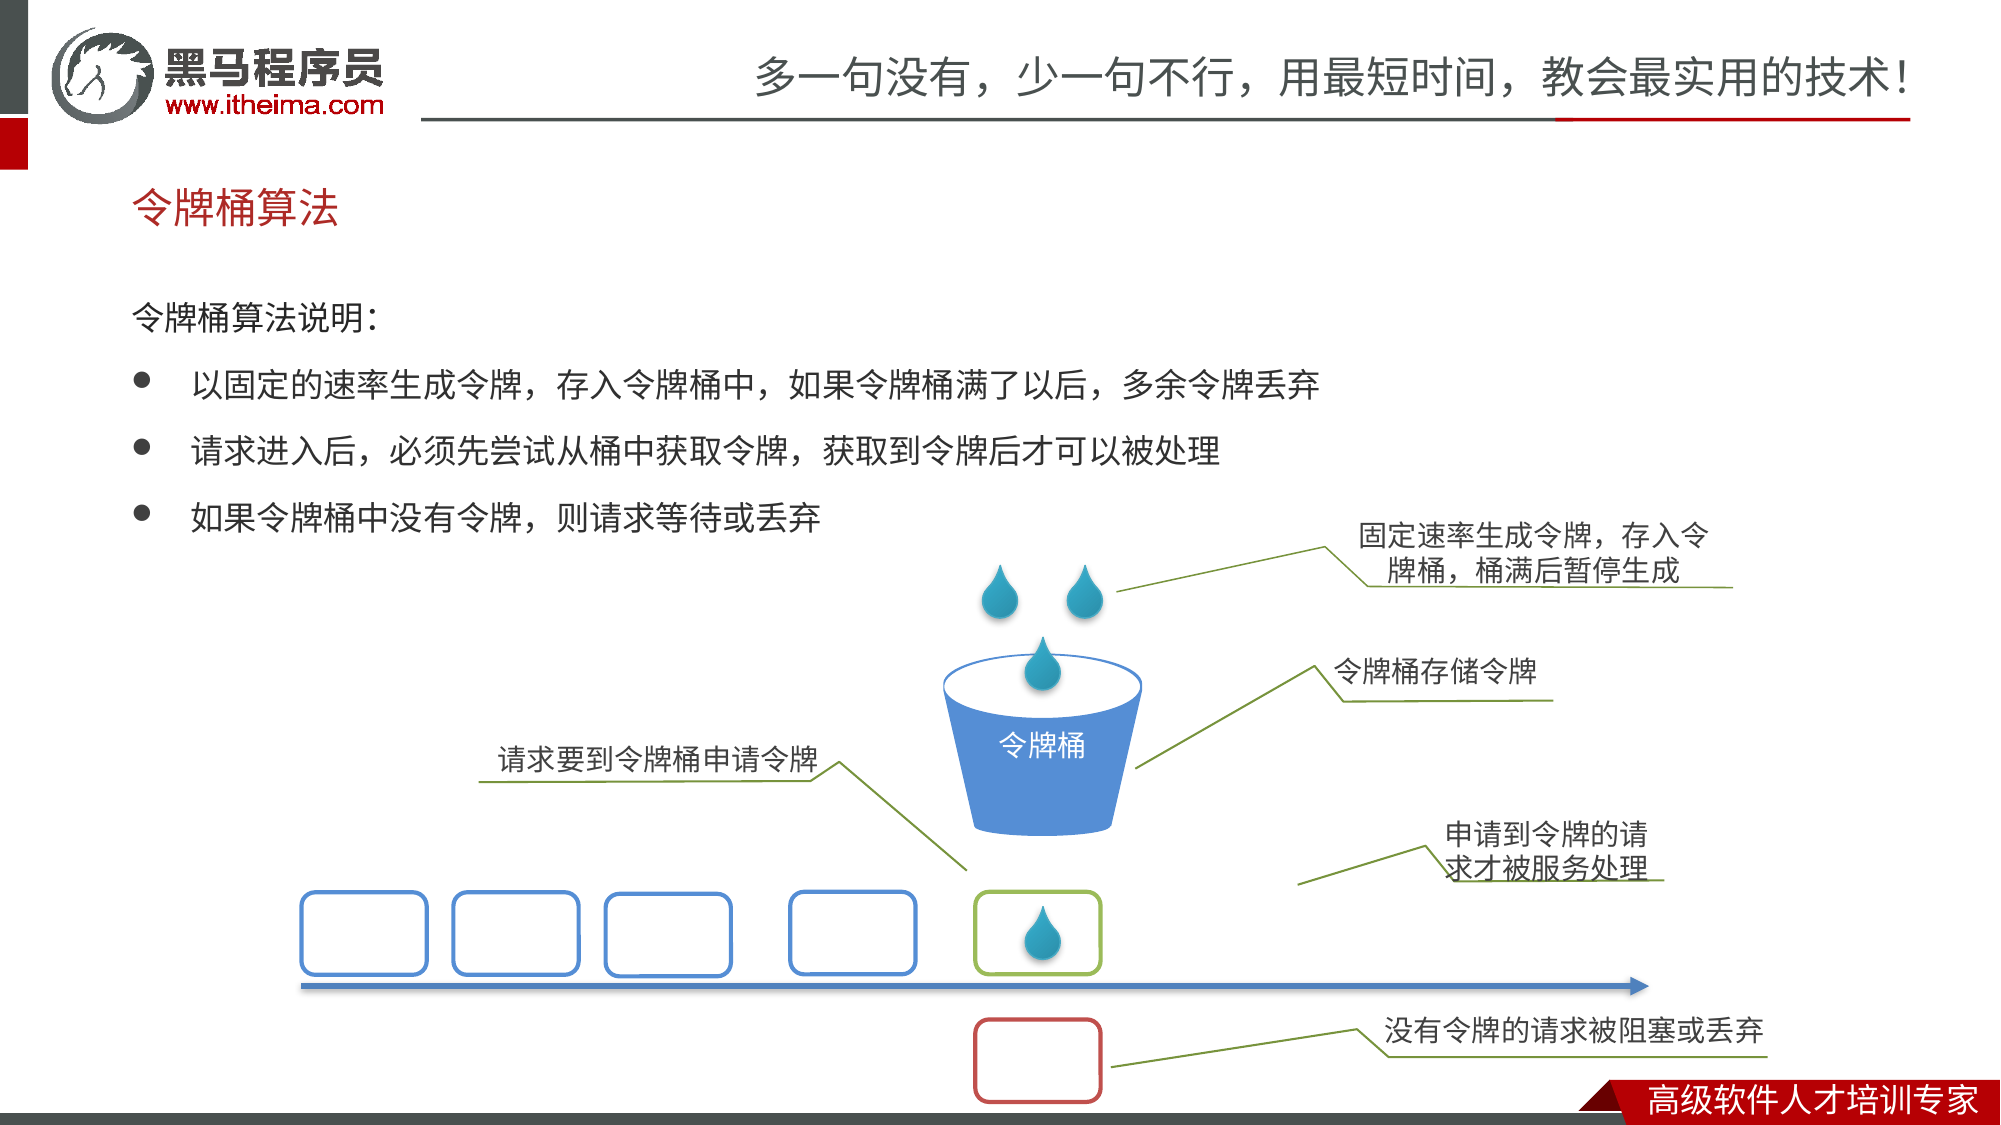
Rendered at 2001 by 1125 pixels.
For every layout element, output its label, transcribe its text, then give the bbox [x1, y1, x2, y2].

text_box 令牌桶存储令牌 [1134, 604, 1566, 771]
title 令牌桶算法 [116, 164, 1872, 250]
picture [50, 26, 384, 125]
text_box 请求要到令牌桶申请令牌 [445, 691, 969, 873]
text_box [973, 1017, 1103, 1105]
text_box 固定速率生成令牌，存入令牌桶，桶满后暂停生成 [1115, 484, 1737, 619]
text_box [603, 891, 734, 979]
text_box [973, 889, 1103, 977]
text_box [451, 890, 581, 977]
text_box [788, 889, 918, 977]
text_box 申请到令牌的请求才被服务处理 [1297, 783, 1677, 918]
text_box [1024, 636, 1061, 691]
text_box 令牌桶 [941, 651, 1145, 839]
text_box [299, 890, 429, 977]
text_box [981, 564, 1019, 619]
list 令牌桶算法说明： 以固定的速率生成令牌，存入令牌桶中，如果令牌桶满了以后，多余令牌丢弃 请求进入后，必须先尝试从桶中获取令牌，获取到令牌后才可以被处理 如果令牌桶中没有令牌，则请求等待或丢弃 [116, 270, 1880, 963]
text_box 没有令牌的请求被阻塞或丢弃 [1110, 962, 1828, 1097]
text_box [1066, 564, 1104, 619]
